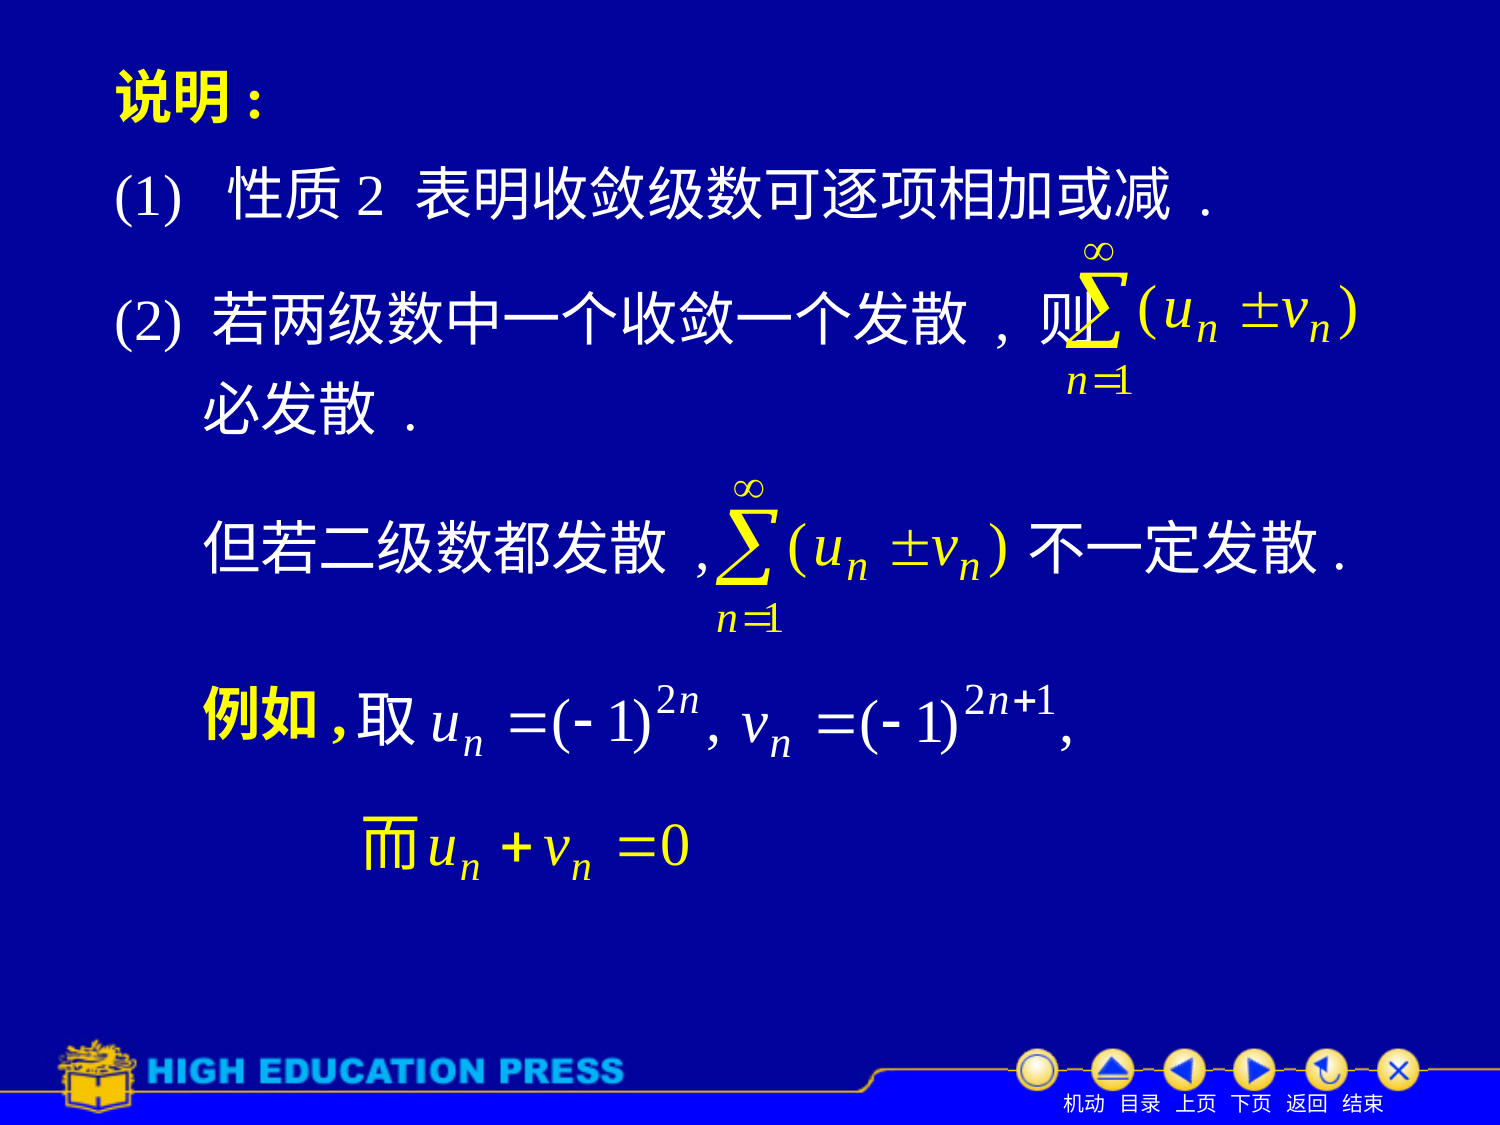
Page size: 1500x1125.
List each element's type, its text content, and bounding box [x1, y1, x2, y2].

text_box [362, 812, 692, 886]
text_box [1062, 224, 1361, 401]
text_box (1) 性质2 表明收敛级数可逐项相加或减 . [99, 149, 1225, 235]
text_box 说明: [99, 52, 325, 138]
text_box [739, 674, 1076, 763]
text_box 必发散 . [187, 364, 500, 450]
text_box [712, 462, 1011, 638]
text_box 机动 目录 上页 下页 返回 结束 [1049, 1082, 1404, 1123]
text_box 但若二级数都发散 , [187, 503, 707, 589]
picture [0, 0, 1500, 1125]
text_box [352, 675, 725, 762]
text_box 例如, [187, 669, 417, 755]
text_box (2) 若两级数中一个收敛一个发散 , 则 [99, 275, 1057, 360]
text_box 不一定发散. [1015, 503, 1425, 589]
